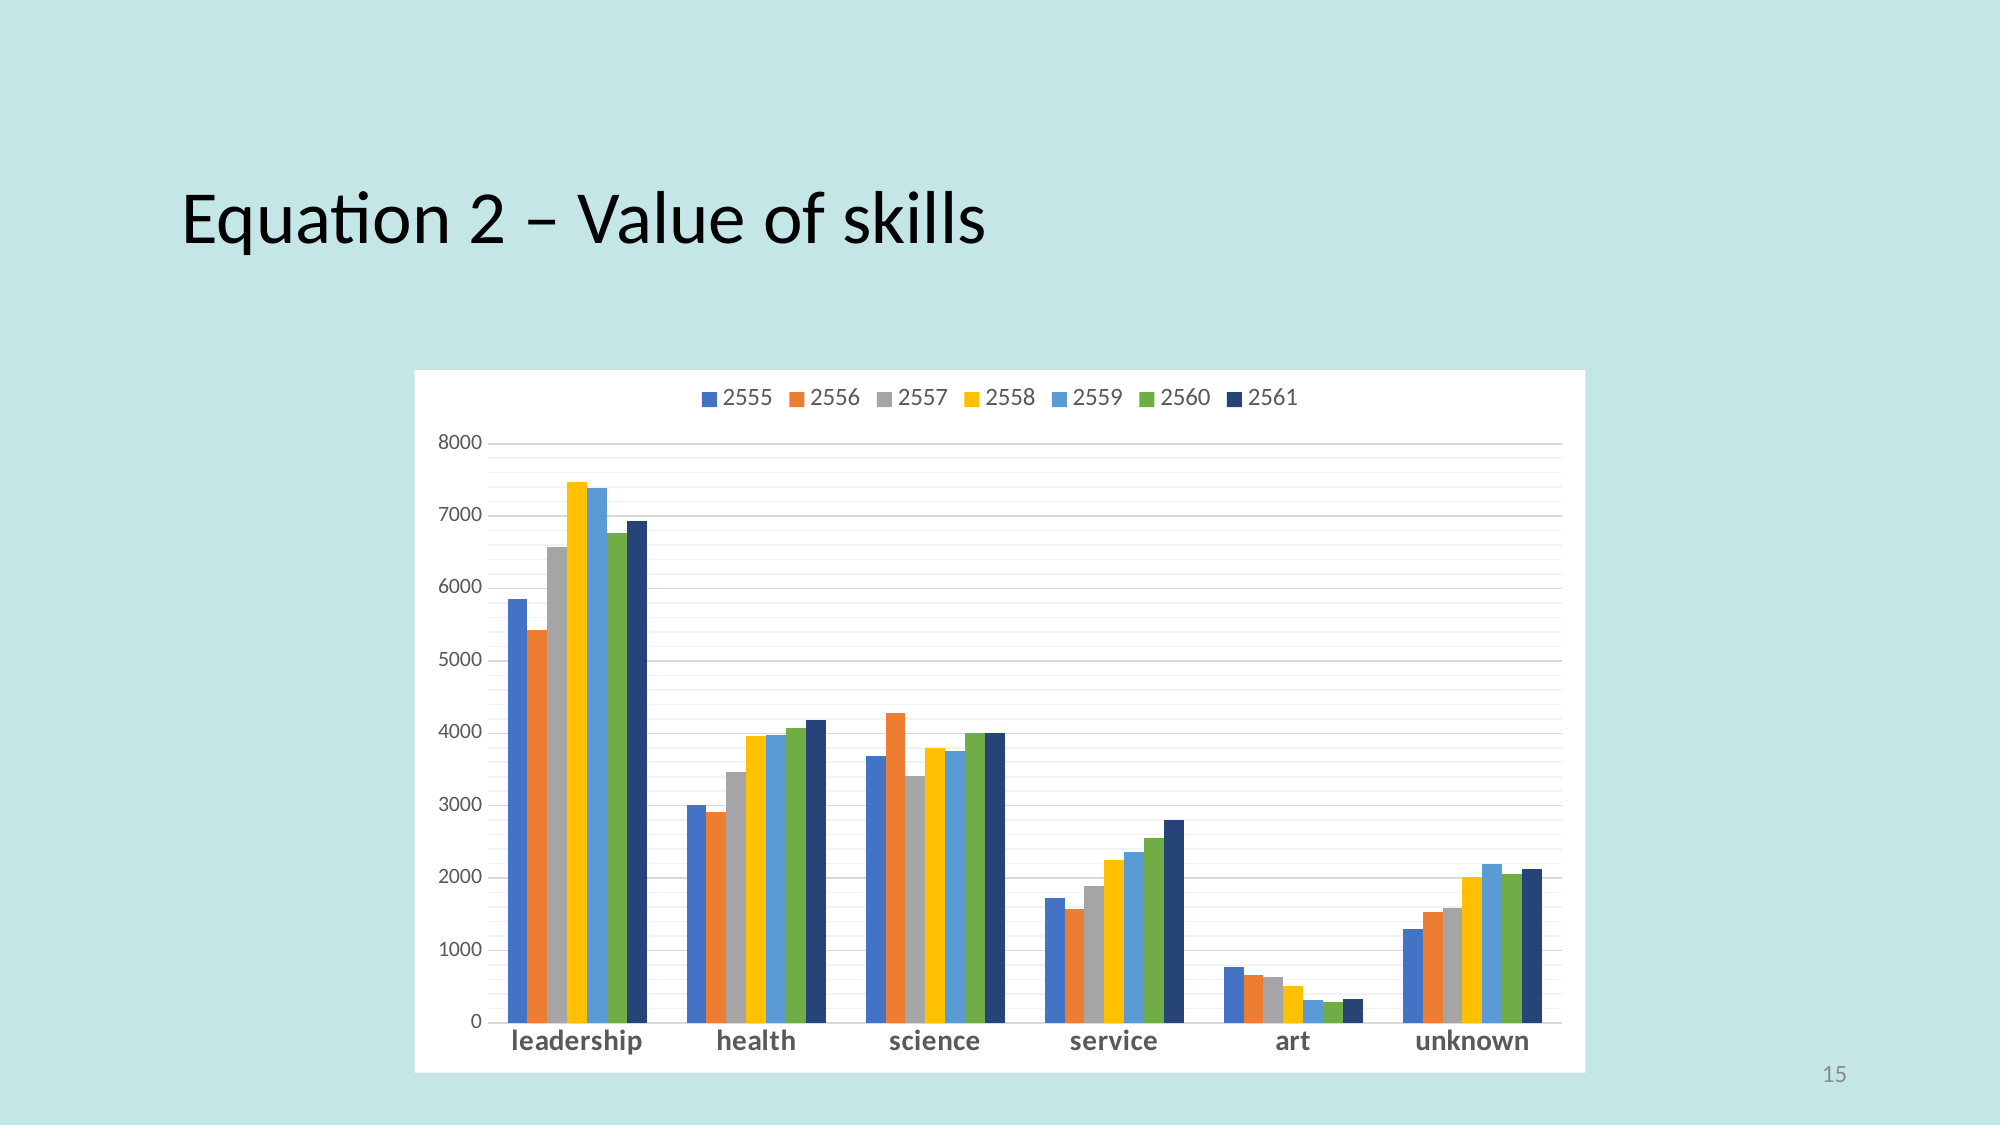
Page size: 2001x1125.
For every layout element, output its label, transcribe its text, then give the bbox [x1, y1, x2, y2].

chart [414, 370, 1586, 1073]
text_box Equation 2 – Value of skills [166, 115, 1303, 266]
slide_number 15 [1412, 1042, 1863, 1103]
